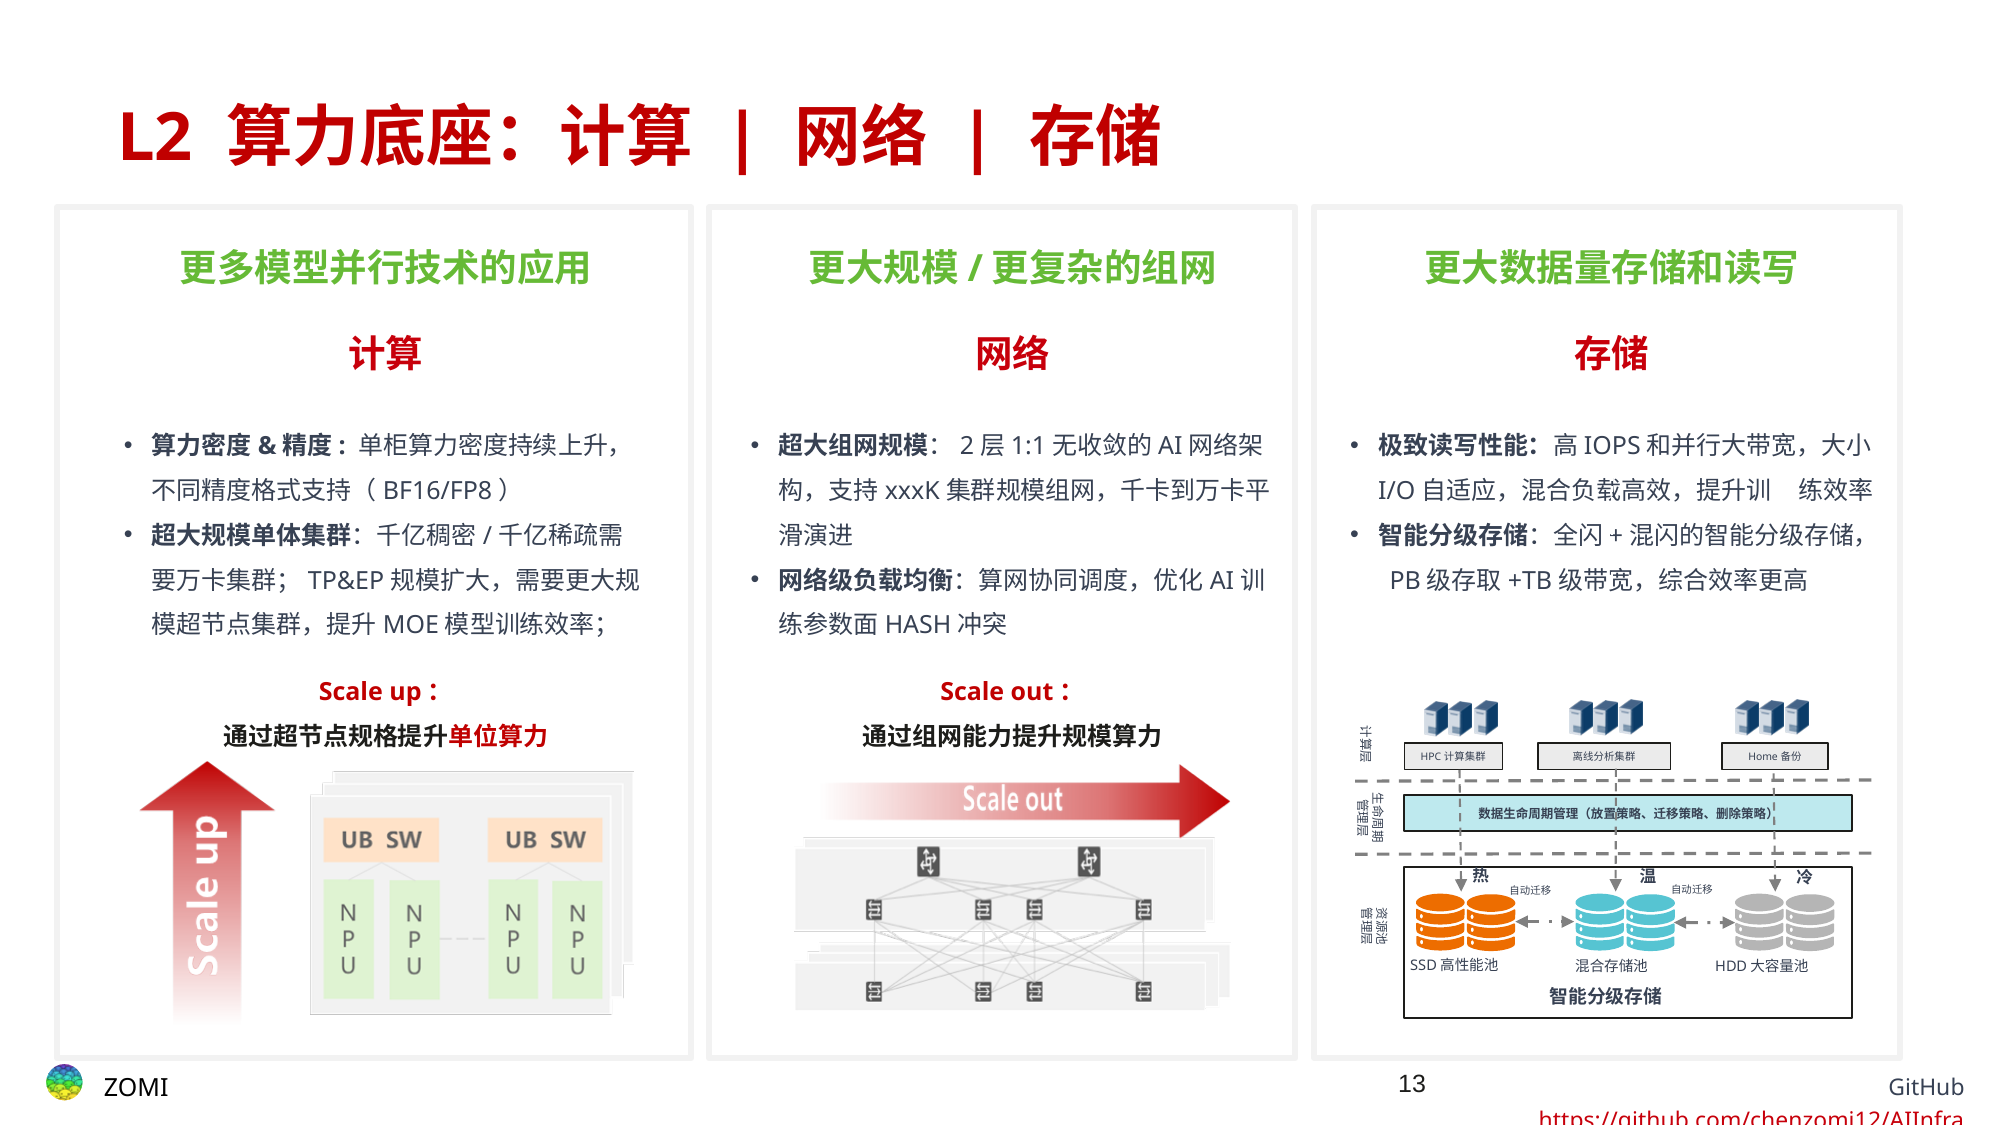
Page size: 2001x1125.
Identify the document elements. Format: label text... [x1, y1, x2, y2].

picture [47, 1065, 82, 1100]
text_box [55, 205, 693, 1060]
title L2 算力底座：计算 | 网络 | 存储 [102, 85, 1901, 183]
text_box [1332, 699, 1876, 1019]
text_box [1312, 205, 1902, 1060]
text_box [707, 205, 1297, 1060]
picture [138, 760, 634, 1027]
picture [794, 764, 1231, 1012]
